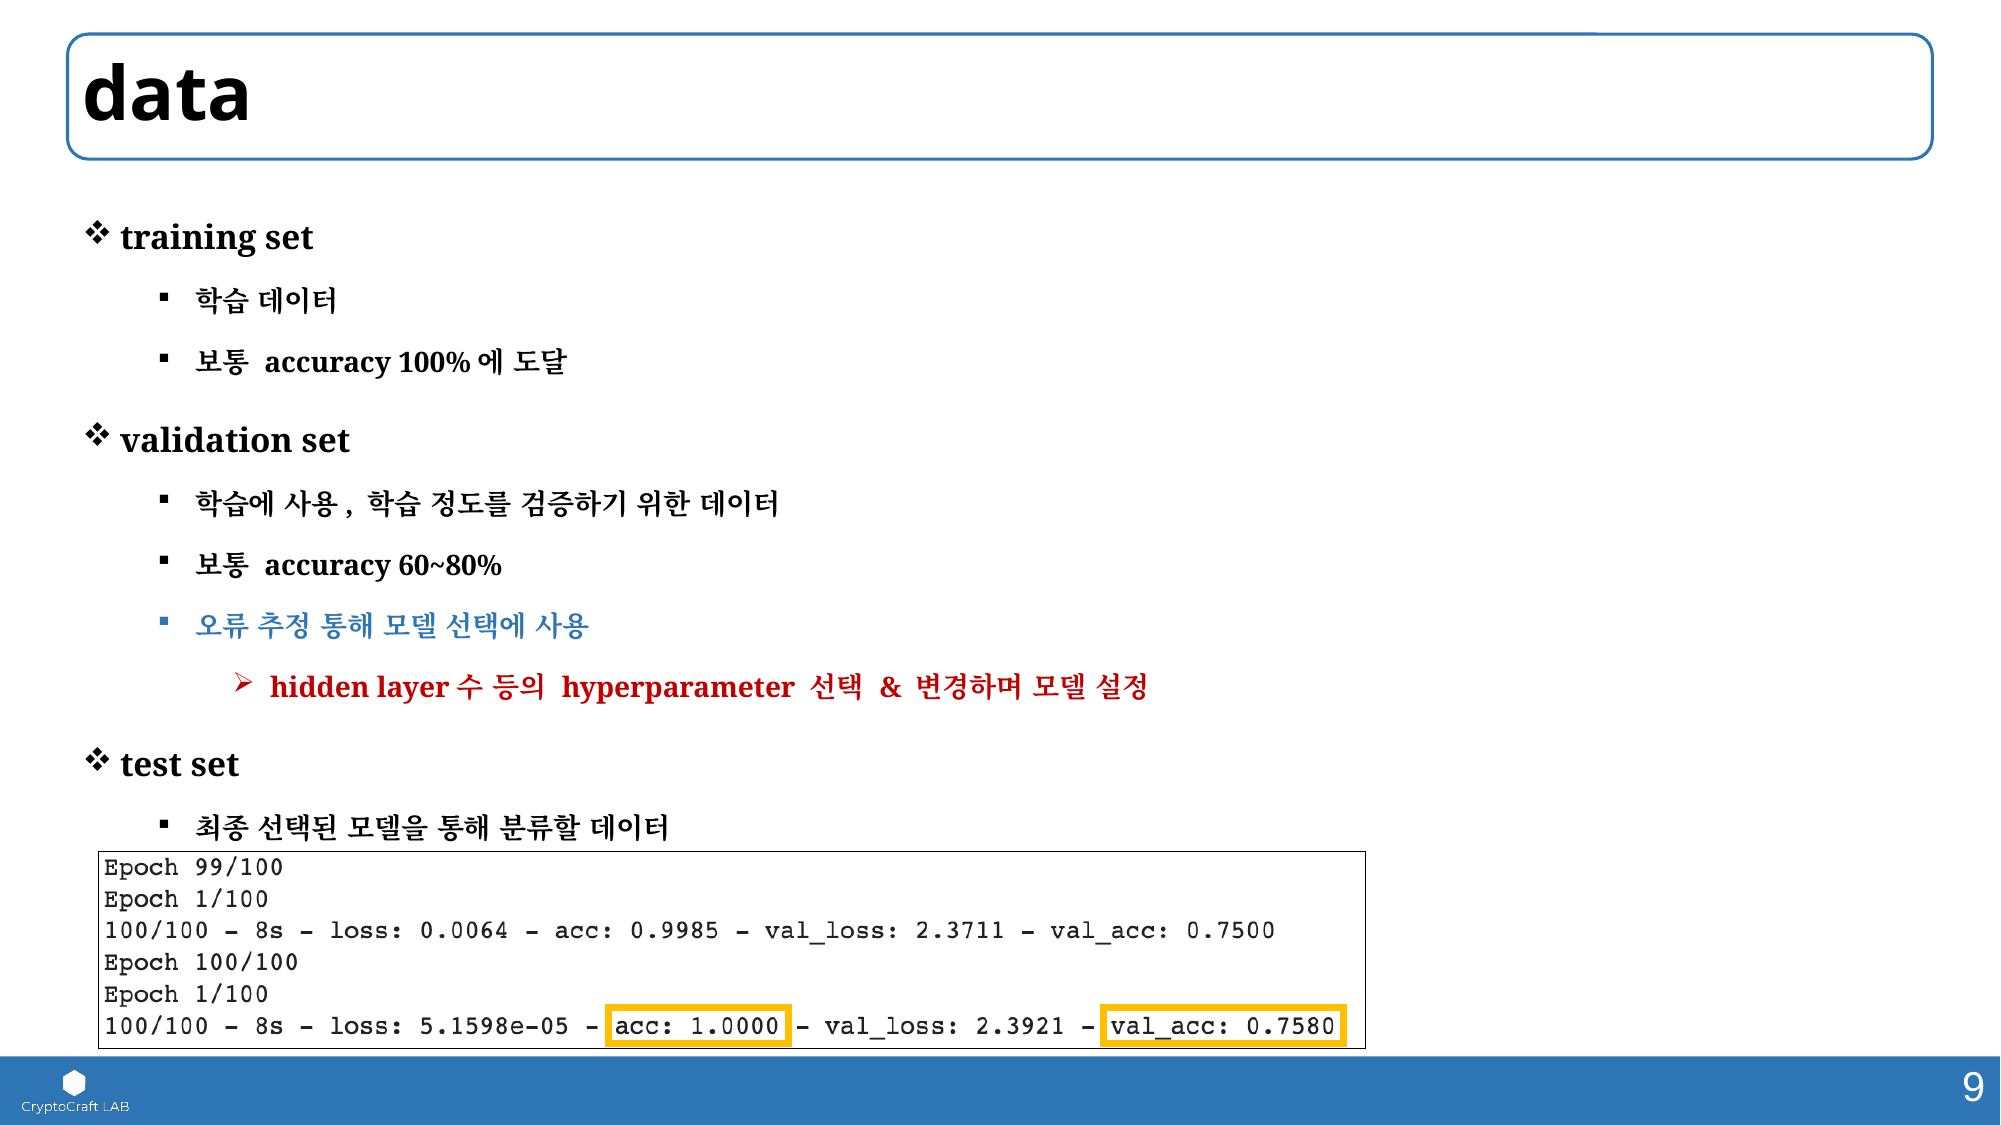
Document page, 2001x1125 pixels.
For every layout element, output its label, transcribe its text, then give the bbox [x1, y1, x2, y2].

list training set 학습 데이터 보통 accuracy 100%에 도달 validation set 학습에 사용, 학습 정도를 검증하기 위한 데이터 보통 accuracy 60~80% 오류 추정 통해 모델 선택에 사용 hidden layer수 등의 hyperparameter 선택 & 변경하며 모델 설정 test set 최종 선택된 모델을 통해 분류할 데이터 [67, 189, 1933, 1019]
picture [13, 1061, 138, 1123]
title data [67, 34, 1933, 160]
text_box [97, 851, 1366, 1049]
